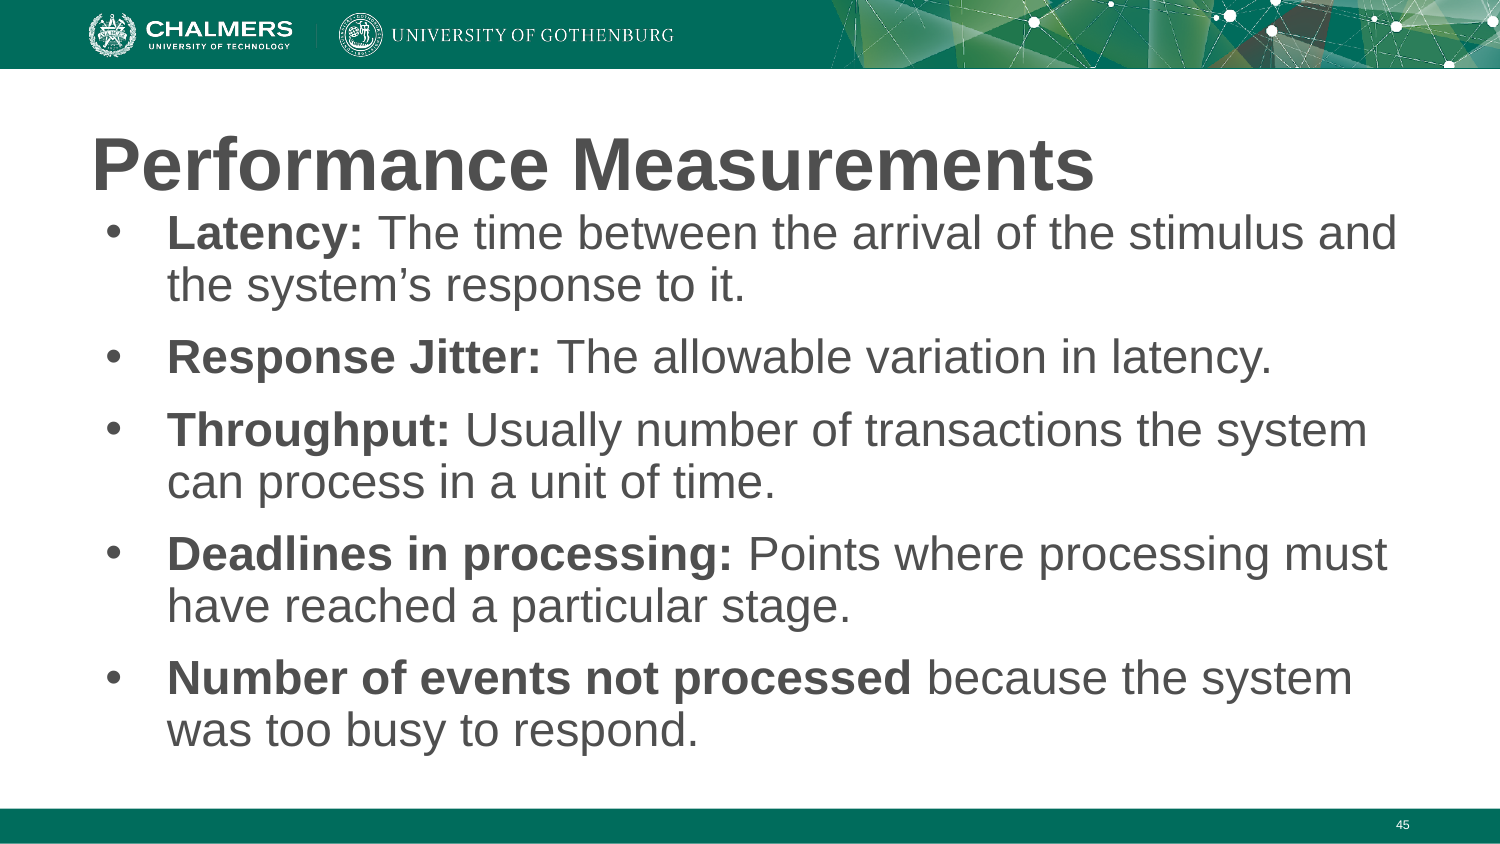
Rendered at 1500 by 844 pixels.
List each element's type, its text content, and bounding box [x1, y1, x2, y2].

picture [64, 0, 696, 85]
list Latency: The time between the arrival of the stimulus and the system’s response to it. Response Jitter: The allowable variation in latency. Throughput: Usually number of transactions the system can process in a unit of time. Deadlines in processing: Points where processing must have reached a particular stage. Number of events not processed because the system was too busy to respond. [76, 200, 1426, 782]
title Performance Measurements [76, 100, 1425, 200]
picture [759, 0, 1500, 68]
slide_number ‹#› [1074, 809, 1425, 844]
